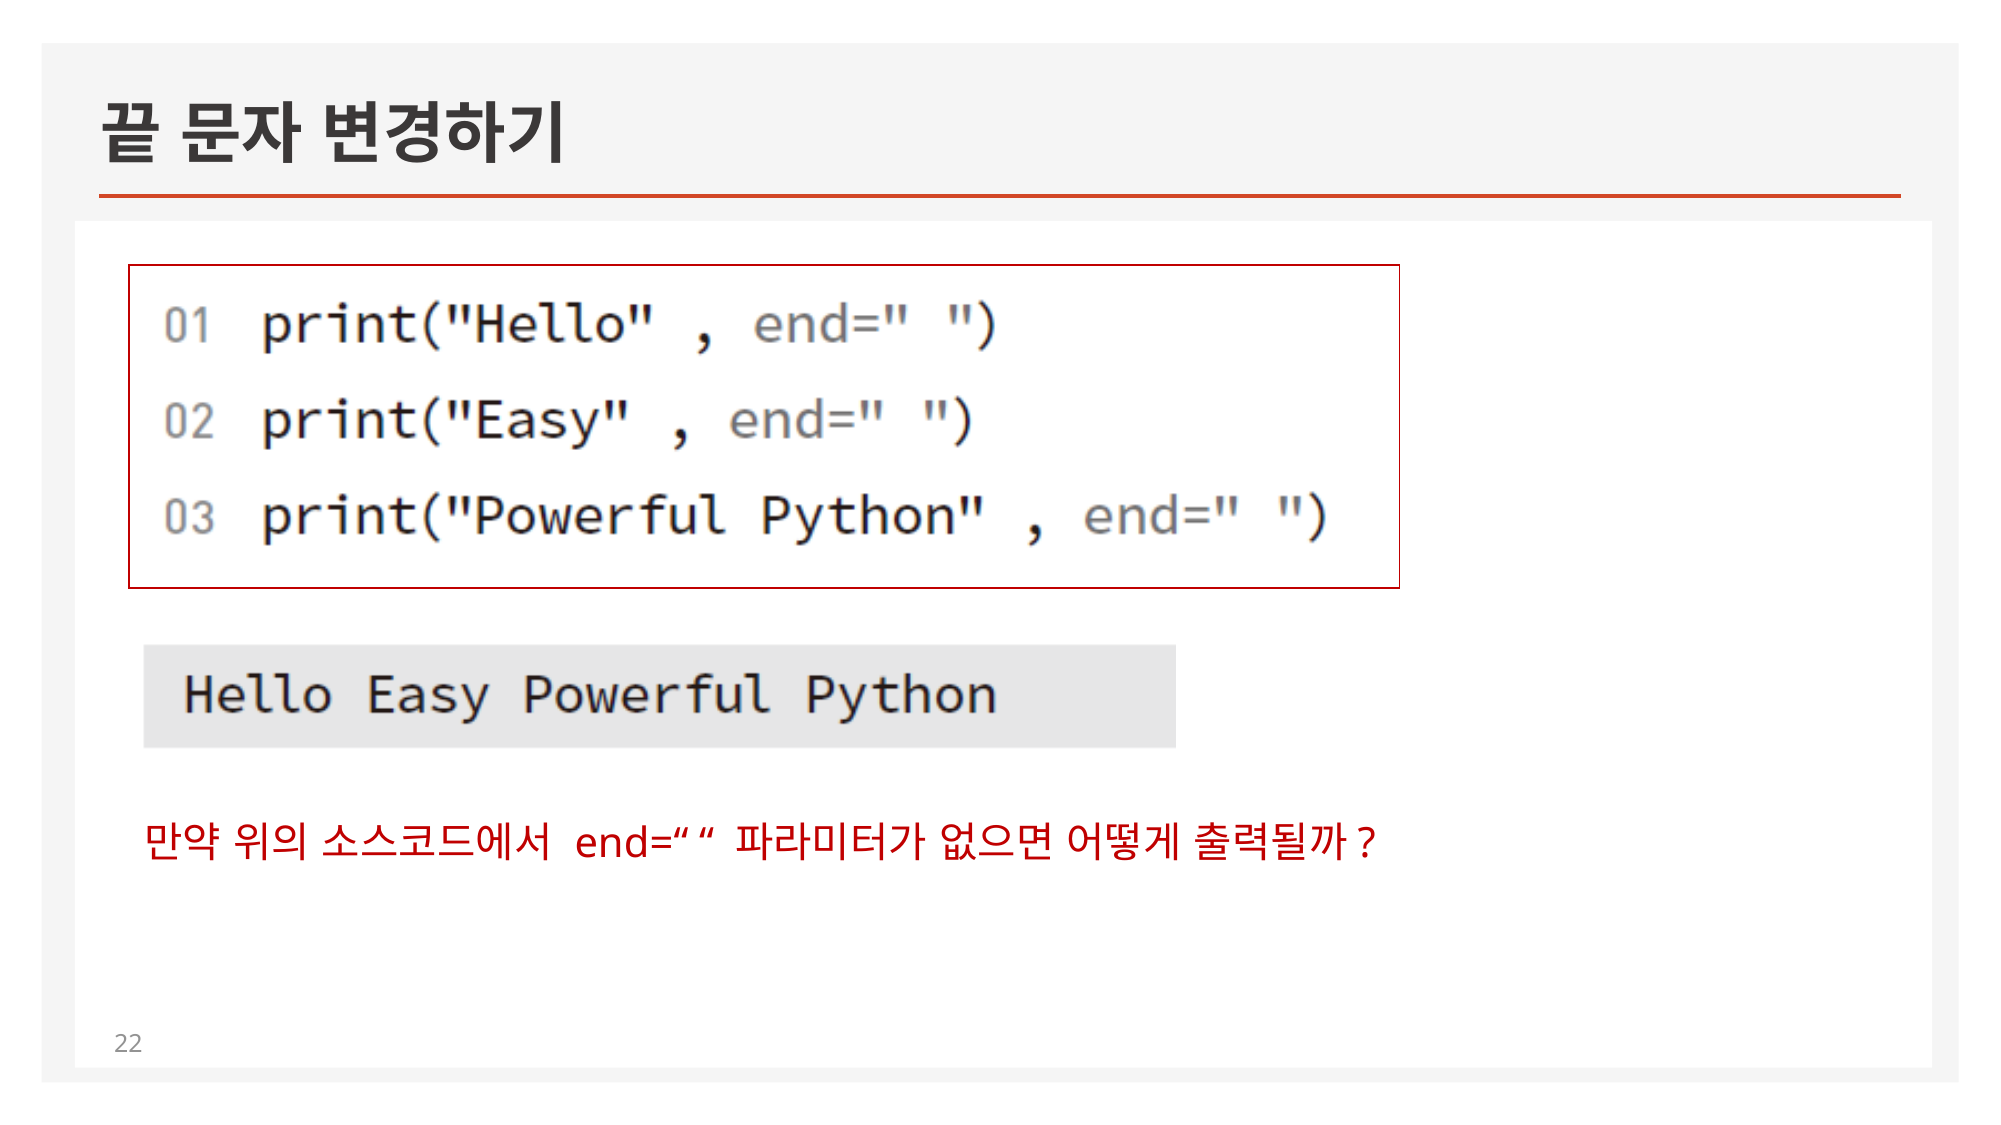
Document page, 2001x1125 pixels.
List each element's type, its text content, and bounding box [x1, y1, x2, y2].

title 끝 문자 변경하기 [85, 73, 1465, 179]
picture [129, 630, 1176, 766]
slide_number 22 [99, 1015, 637, 1075]
text_box 만약 위의 소스코드에서 end=“ “ 파라미터가 없으면 어떻게 출력될까? [129, 808, 1465, 874]
picture [129, 265, 1399, 588]
